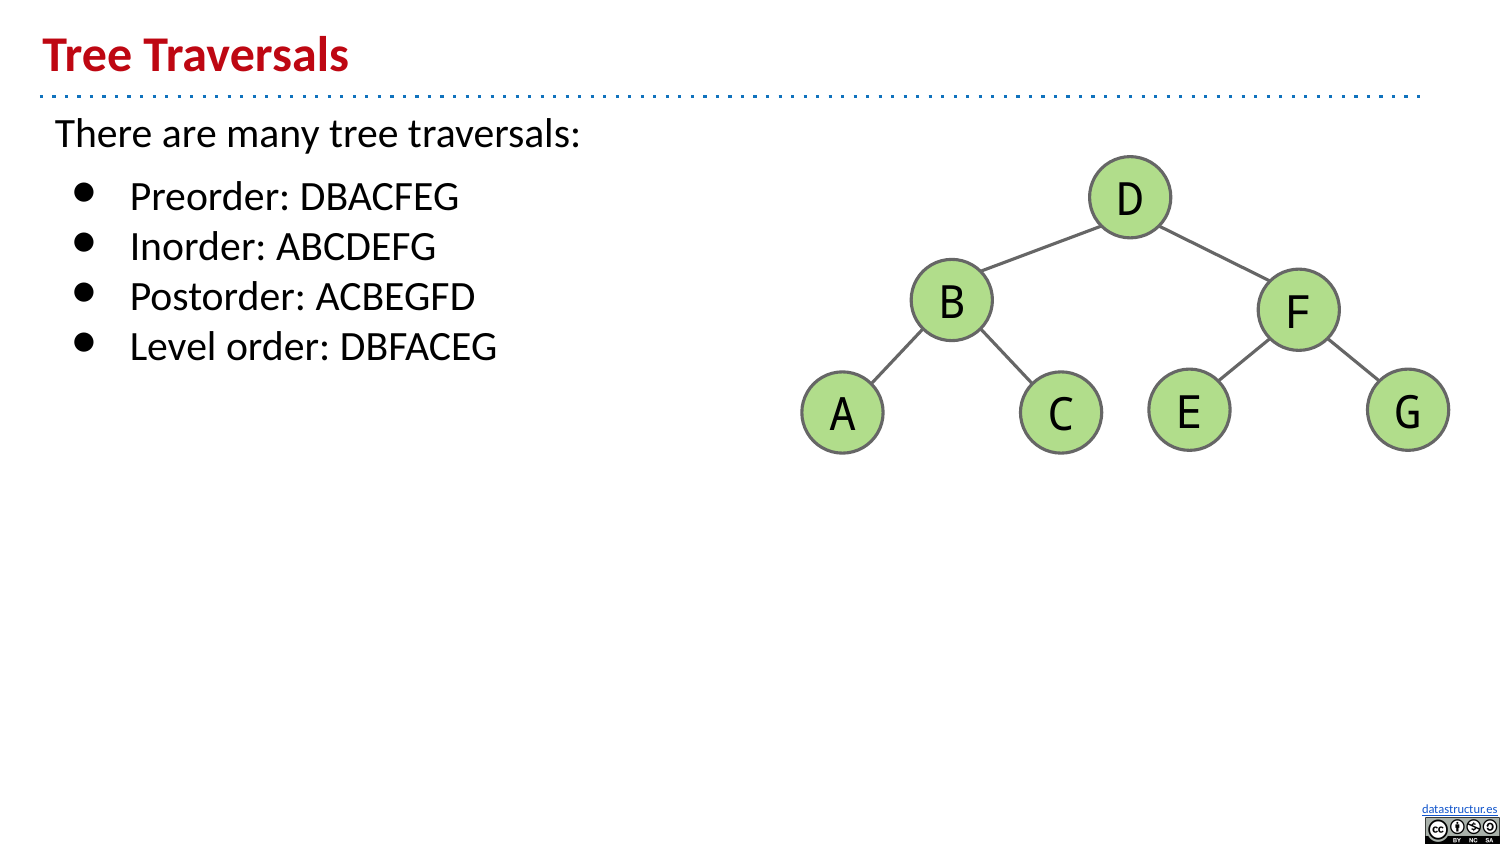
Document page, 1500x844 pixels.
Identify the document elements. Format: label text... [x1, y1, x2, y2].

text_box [980, 328, 1033, 385]
title Tree Traversals [27, 15, 1378, 97]
text_box E [1148, 369, 1231, 451]
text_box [1158, 225, 1271, 282]
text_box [1327, 338, 1380, 382]
text_box D [1089, 156, 1171, 238]
picture [1425, 817, 1500, 844]
text_box C [1020, 371, 1102, 454]
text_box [1217, 338, 1271, 382]
text_box G [1367, 369, 1449, 451]
list There are many tree traversals: Preorder: DBACFEG Inorder: ABCDEFG Postorder: ACBEGFD Level order: DBFACEG [39, 91, 1425, 423]
text_box B [911, 259, 993, 341]
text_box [870, 328, 924, 385]
text_box F [1258, 269, 1340, 351]
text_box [980, 225, 1102, 272]
text_box A [801, 371, 884, 454]
